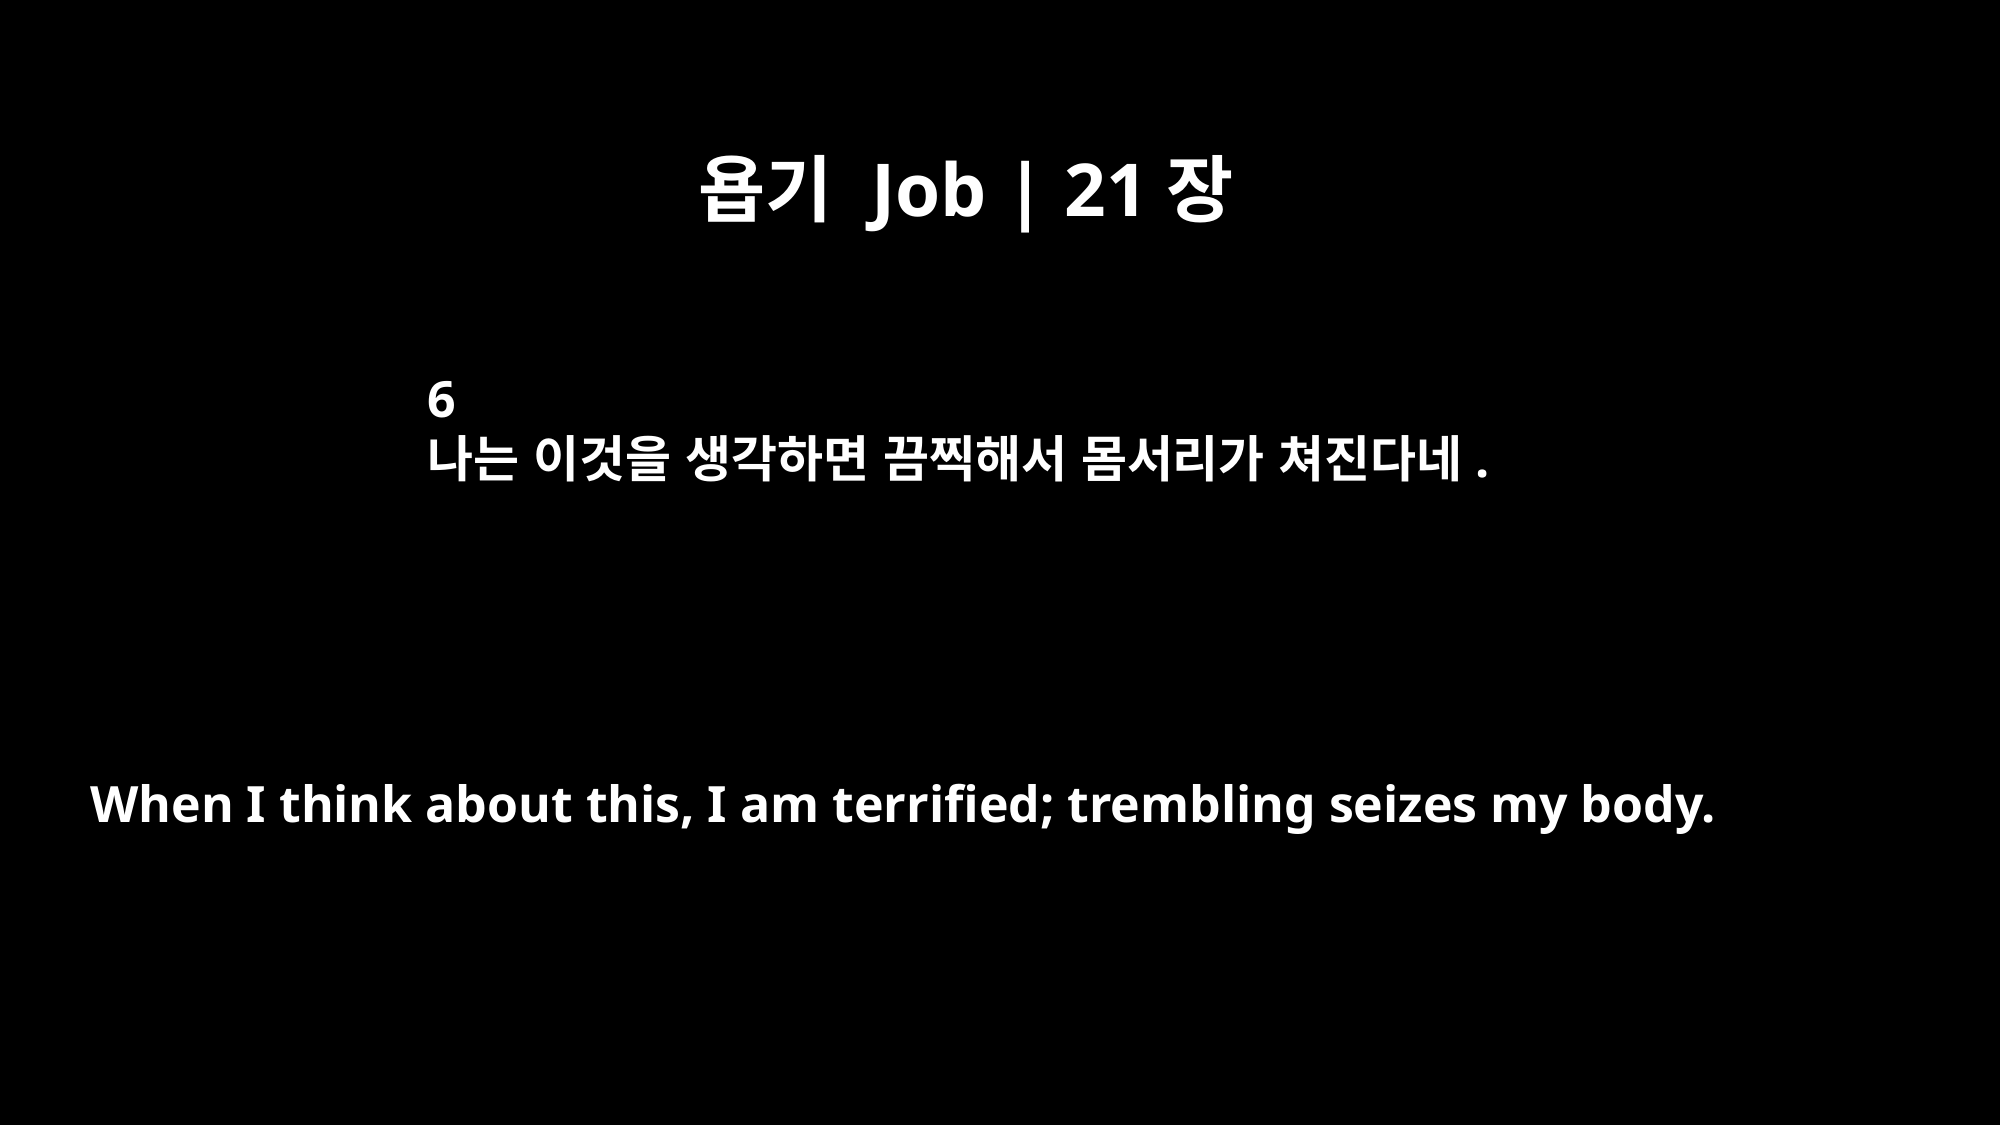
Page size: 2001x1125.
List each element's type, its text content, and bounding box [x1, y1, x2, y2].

text_box 6 나는 이것을 생각하면 끔찍해서 몸서리가 쳐진다네. [412, 359, 1505, 495]
text_box When I think about this, I am terrified; trembling seizes my body. [75, 764, 1732, 840]
text_box 욥기 Job | 21장 [683, 136, 1249, 239]
